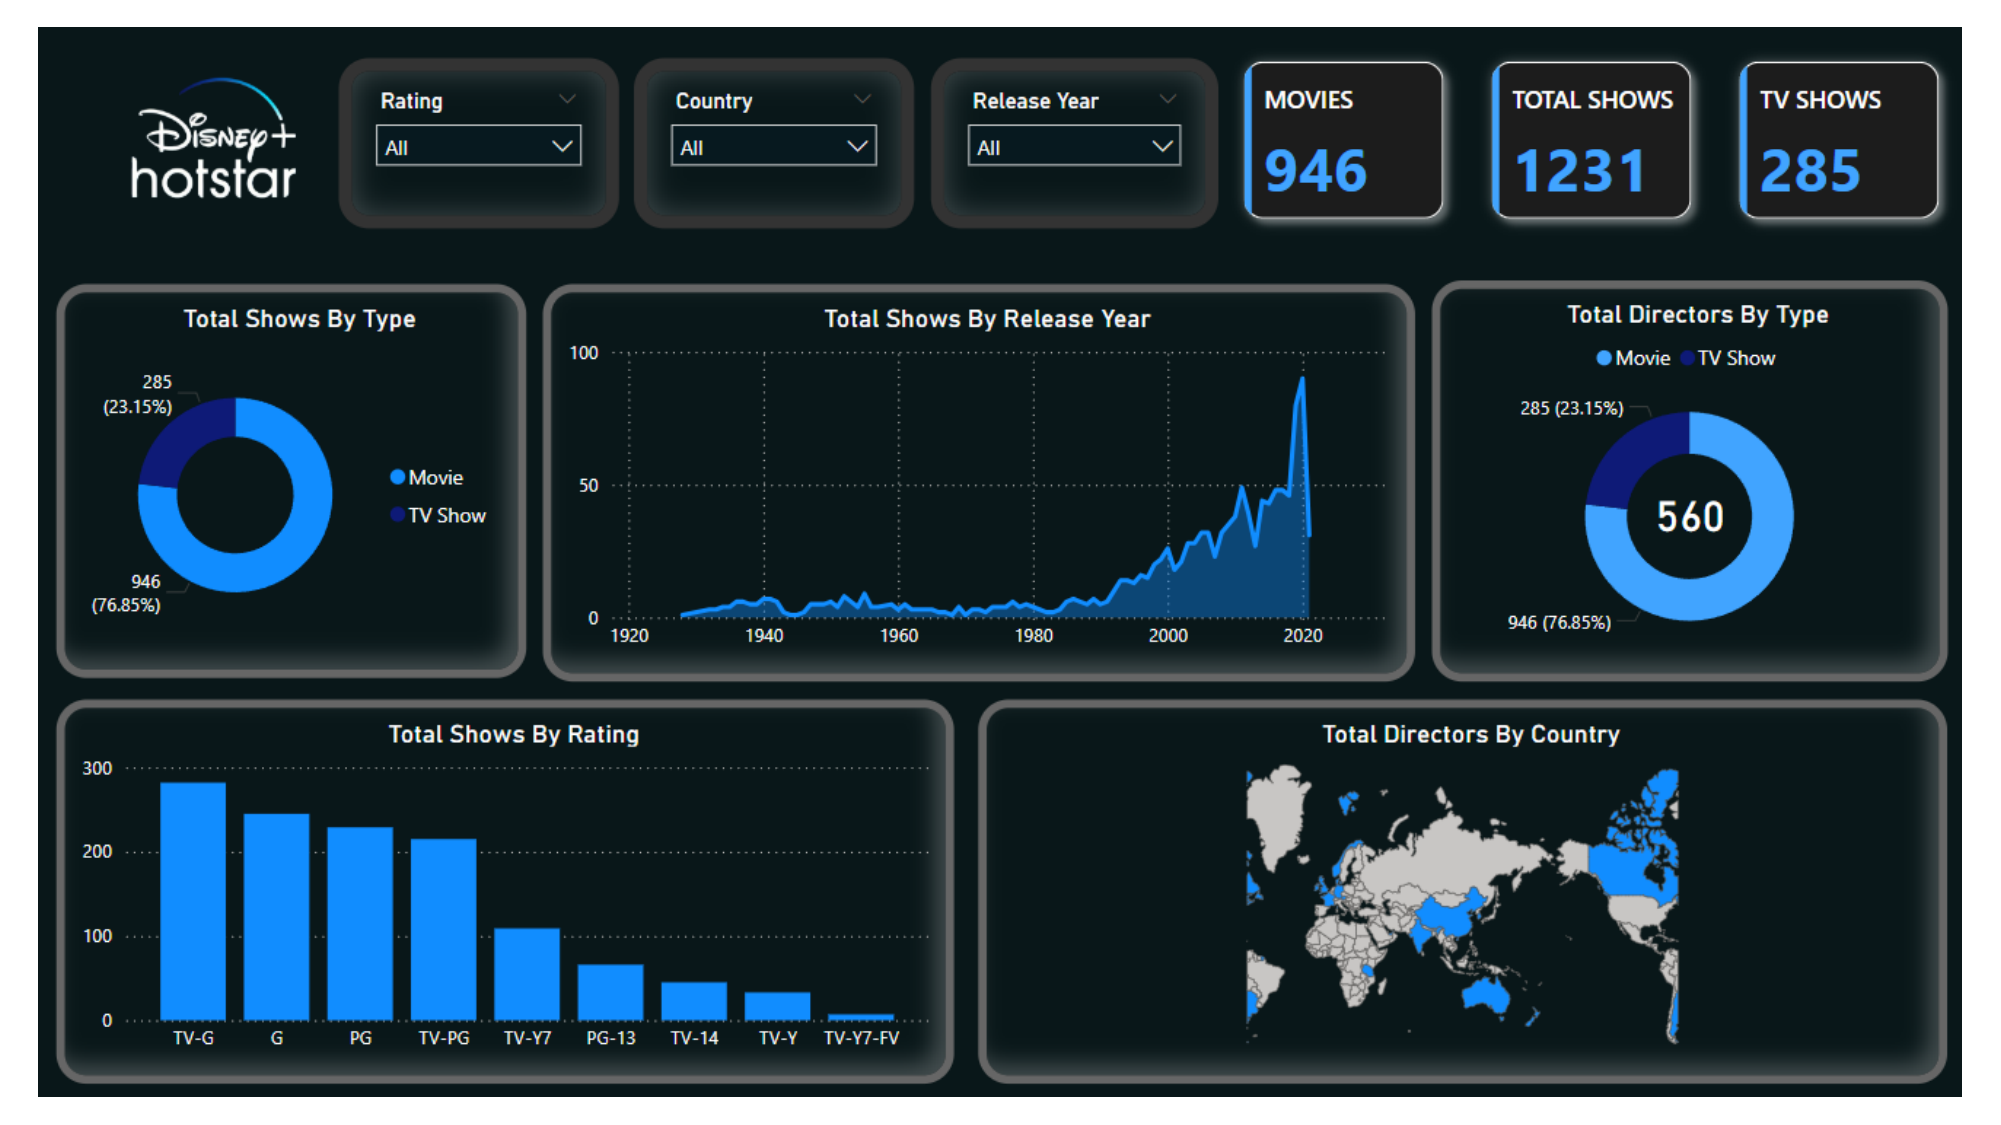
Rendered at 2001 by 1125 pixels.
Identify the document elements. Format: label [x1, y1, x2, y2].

list [38, 27, 1962, 1097]
